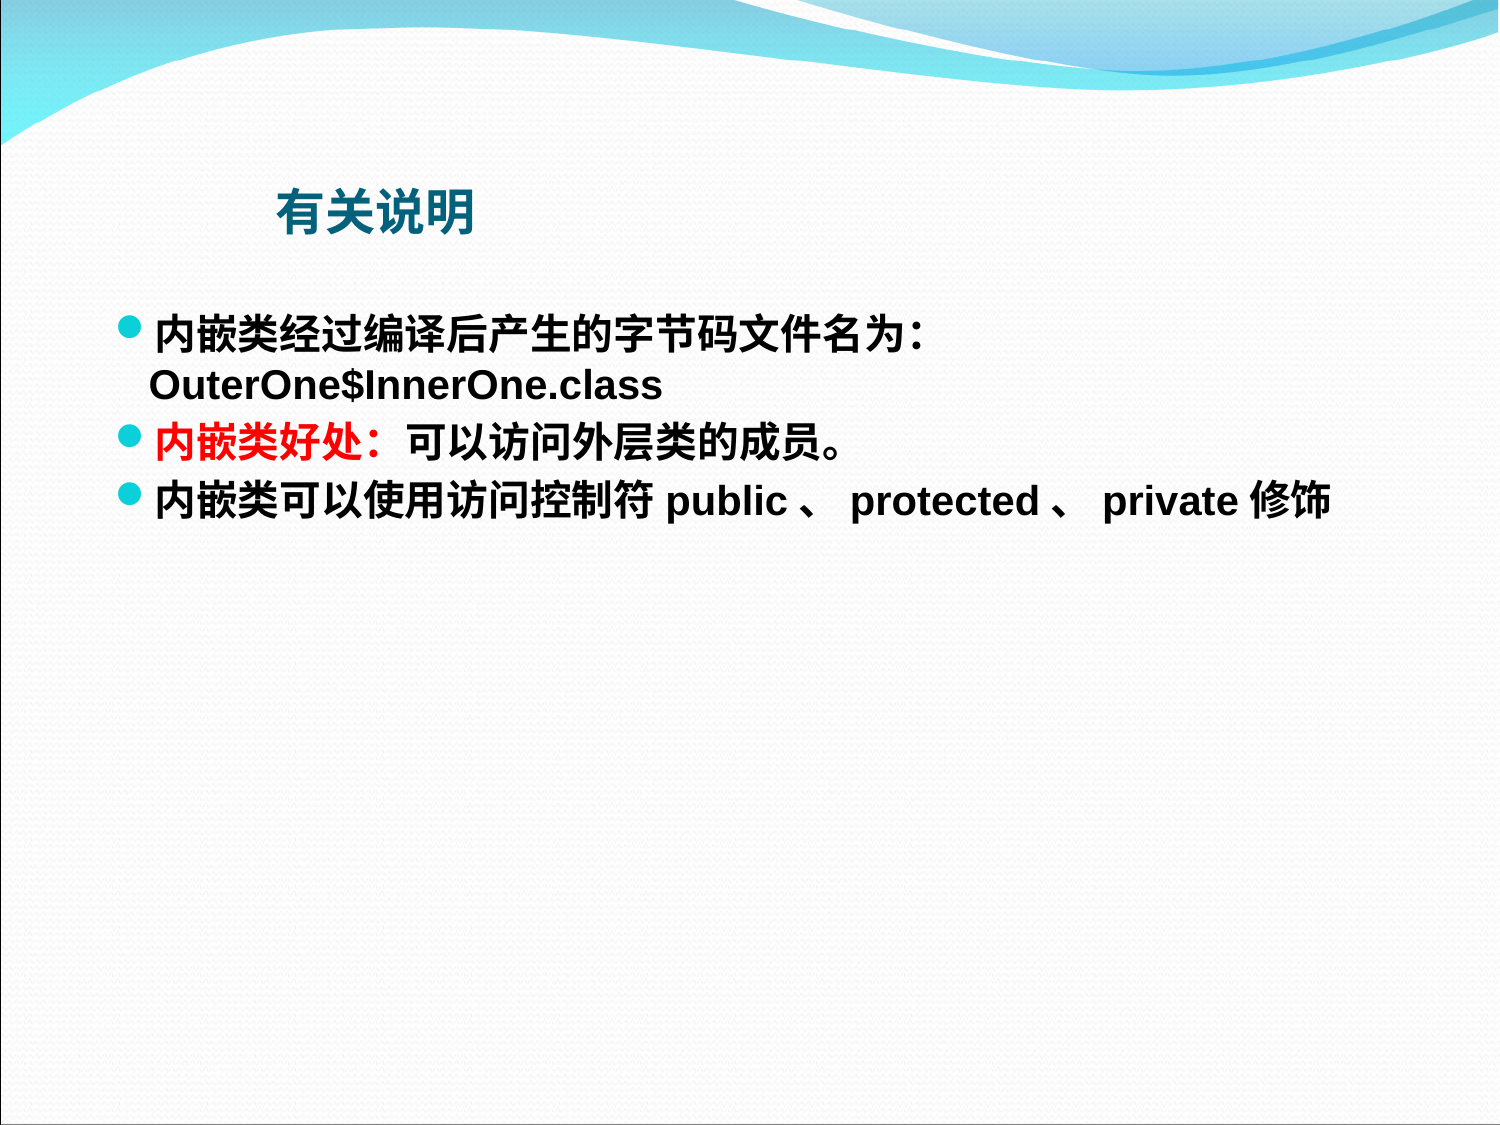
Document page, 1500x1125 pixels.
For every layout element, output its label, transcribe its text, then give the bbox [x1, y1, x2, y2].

picture [0, 0, 1500, 1125]
list 内嵌类经过编译后产生的字节码文件名为：OuterOne$InnerOne.class 内嵌类好处：可以访问外层类的成员。 内嵌类可以使用访问控制符public、protected、private修饰 [99, 299, 1450, 1021]
title 有关说明 [275, 125, 852, 241]
